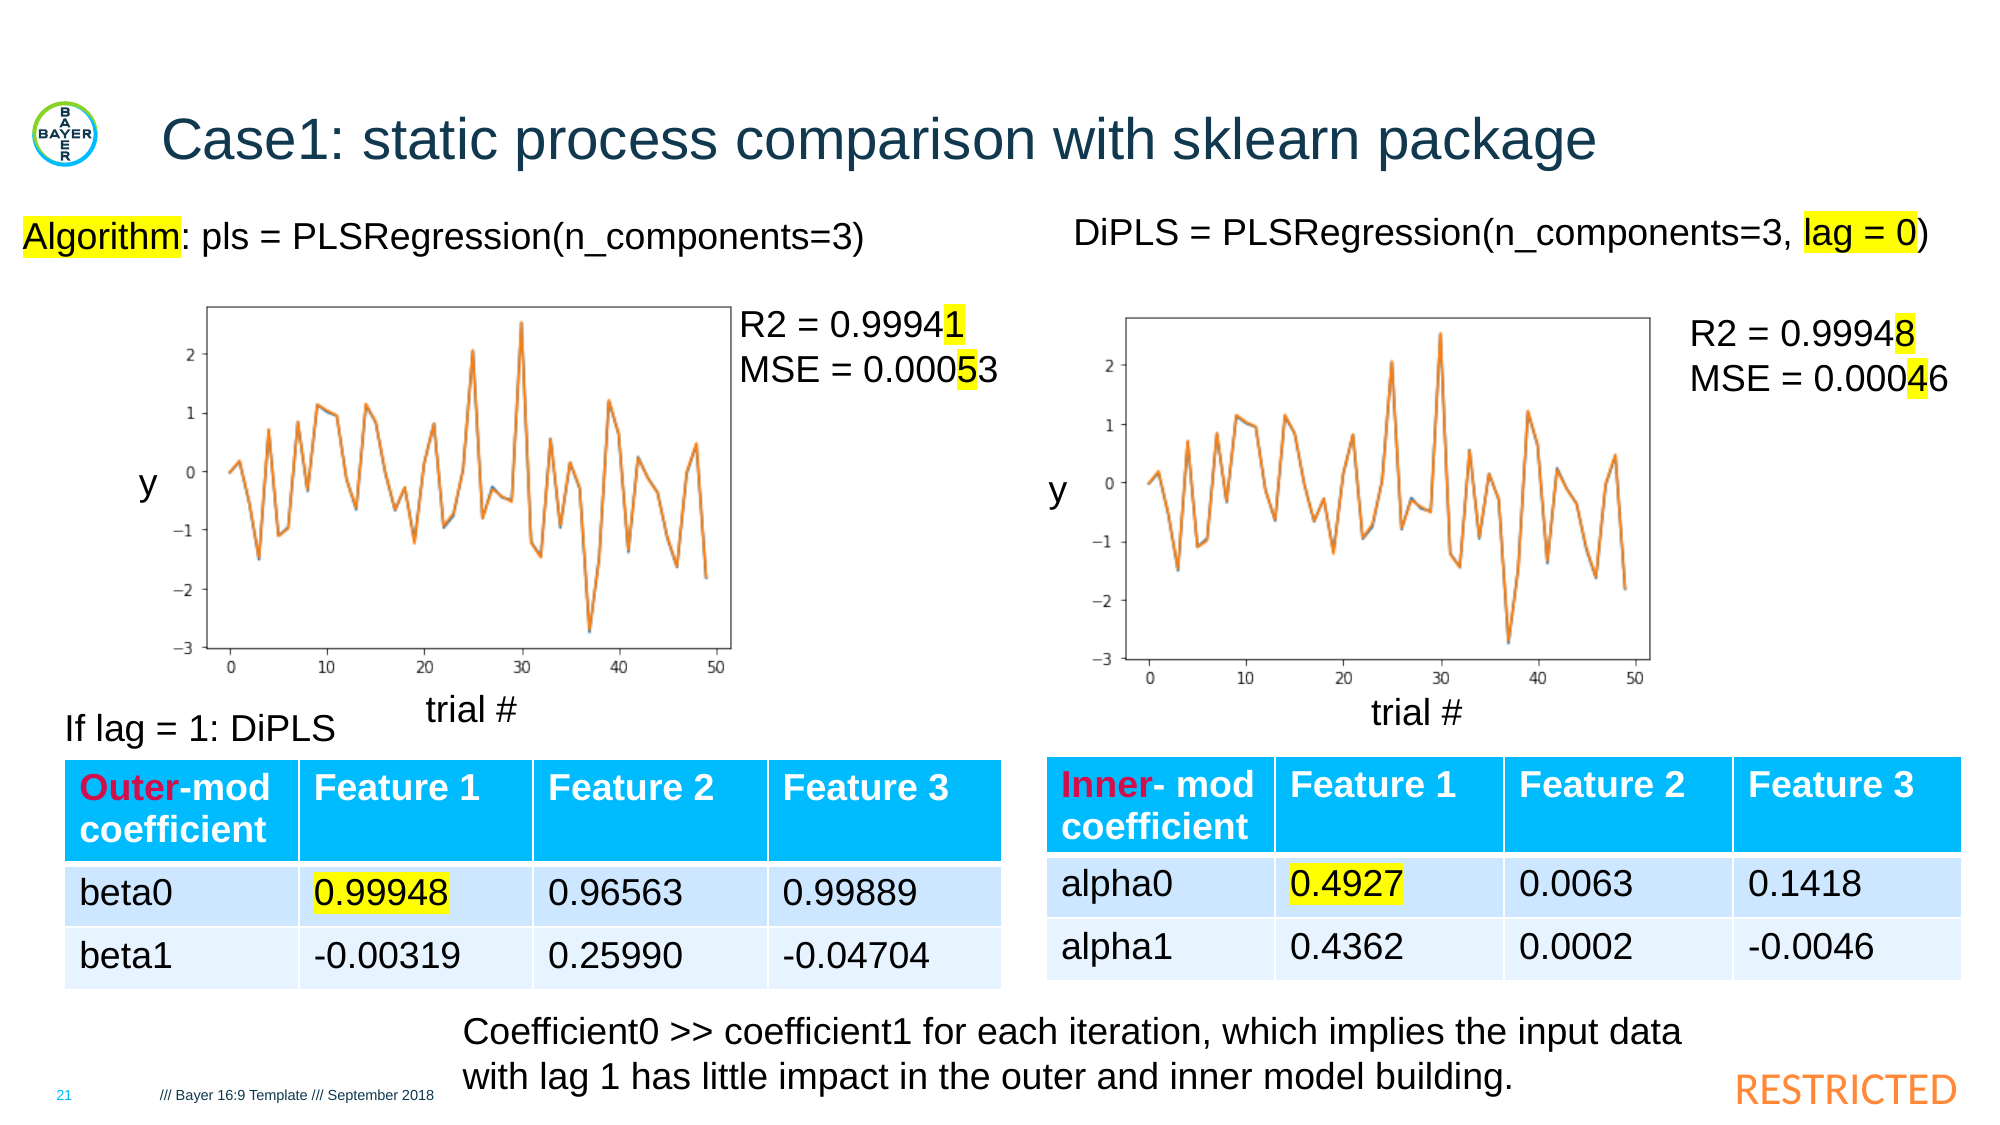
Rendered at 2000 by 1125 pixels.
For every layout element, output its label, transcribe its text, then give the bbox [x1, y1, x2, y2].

text_box DiPLS = PLSRegression(n_components=3, lag = 0) [1058, 200, 1950, 260]
table_cell alpha0 [1047, 858, 1274, 917]
table_cell 0.4362 [1276, 919, 1503, 980]
table_header Feature 3 [1734, 757, 1961, 852]
table_header Inner- mod coefficient [1047, 757, 1274, 852]
table_cell 0.0063 [1505, 858, 1732, 917]
text_box If lag = 1: DiPLS [64, 704, 969, 747]
table_cell -0.0046 [1734, 919, 1961, 980]
table_cell 0.4927 [1276, 858, 1503, 917]
table_header Outer-mod coefficient [65, 760, 298, 861]
table_cell -0.04704 [769, 928, 1001, 989]
table_header Feature 1 [1276, 757, 1503, 852]
picture [64, 105, 82, 112]
text_box y [1048, 465, 1074, 541]
text_box R2 = 0.99941 MSE = 0.00053 [741, 299, 1012, 457]
table_cell beta1 [65, 928, 298, 989]
table_header Feature 3 [769, 760, 1001, 861]
text_box R2 = 0.99948 MSE = 0.00046 [1689, 308, 1963, 465]
picture [1080, 308, 1659, 697]
table_cell beta0 [65, 867, 298, 926]
table_header Feature 2 [1505, 757, 1732, 852]
table_cell 0.1418 [1734, 858, 1961, 917]
table_header Feature 2 [534, 760, 767, 861]
picture [160, 297, 740, 686]
table_cell 0.0002 [1505, 919, 1732, 980]
text_box trial # [425, 693, 561, 733]
slide_number 21 [32, 1085, 97, 1104]
table_cell 0.25990 [534, 928, 767, 989]
text_box Algorithm: pls = PLSRegression(n_components=3) [7, 204, 917, 265]
text_box Coefficient0 >> coefficient1 for each iteration, which implies the input data with lag 1 has little impact in the outer and inner model building. [462, 1007, 1699, 1089]
table_cell 0.96563 [534, 867, 767, 926]
text_box y [139, 458, 155, 533]
table_cell 0.99889 [769, 867, 1001, 926]
title Case1: static process comparison with sklearn package [161, 29, 1933, 172]
text_box trial # [1371, 704, 1507, 736]
footer /// Bayer 16:9 Template /// September 2018 [159, 1085, 1578, 1104]
table_cell -0.00319 [300, 928, 532, 989]
table_cell 0.99948 [300, 867, 532, 926]
table_header Feature 1 [300, 760, 532, 861]
table_cell alpha1 [1047, 919, 1274, 980]
